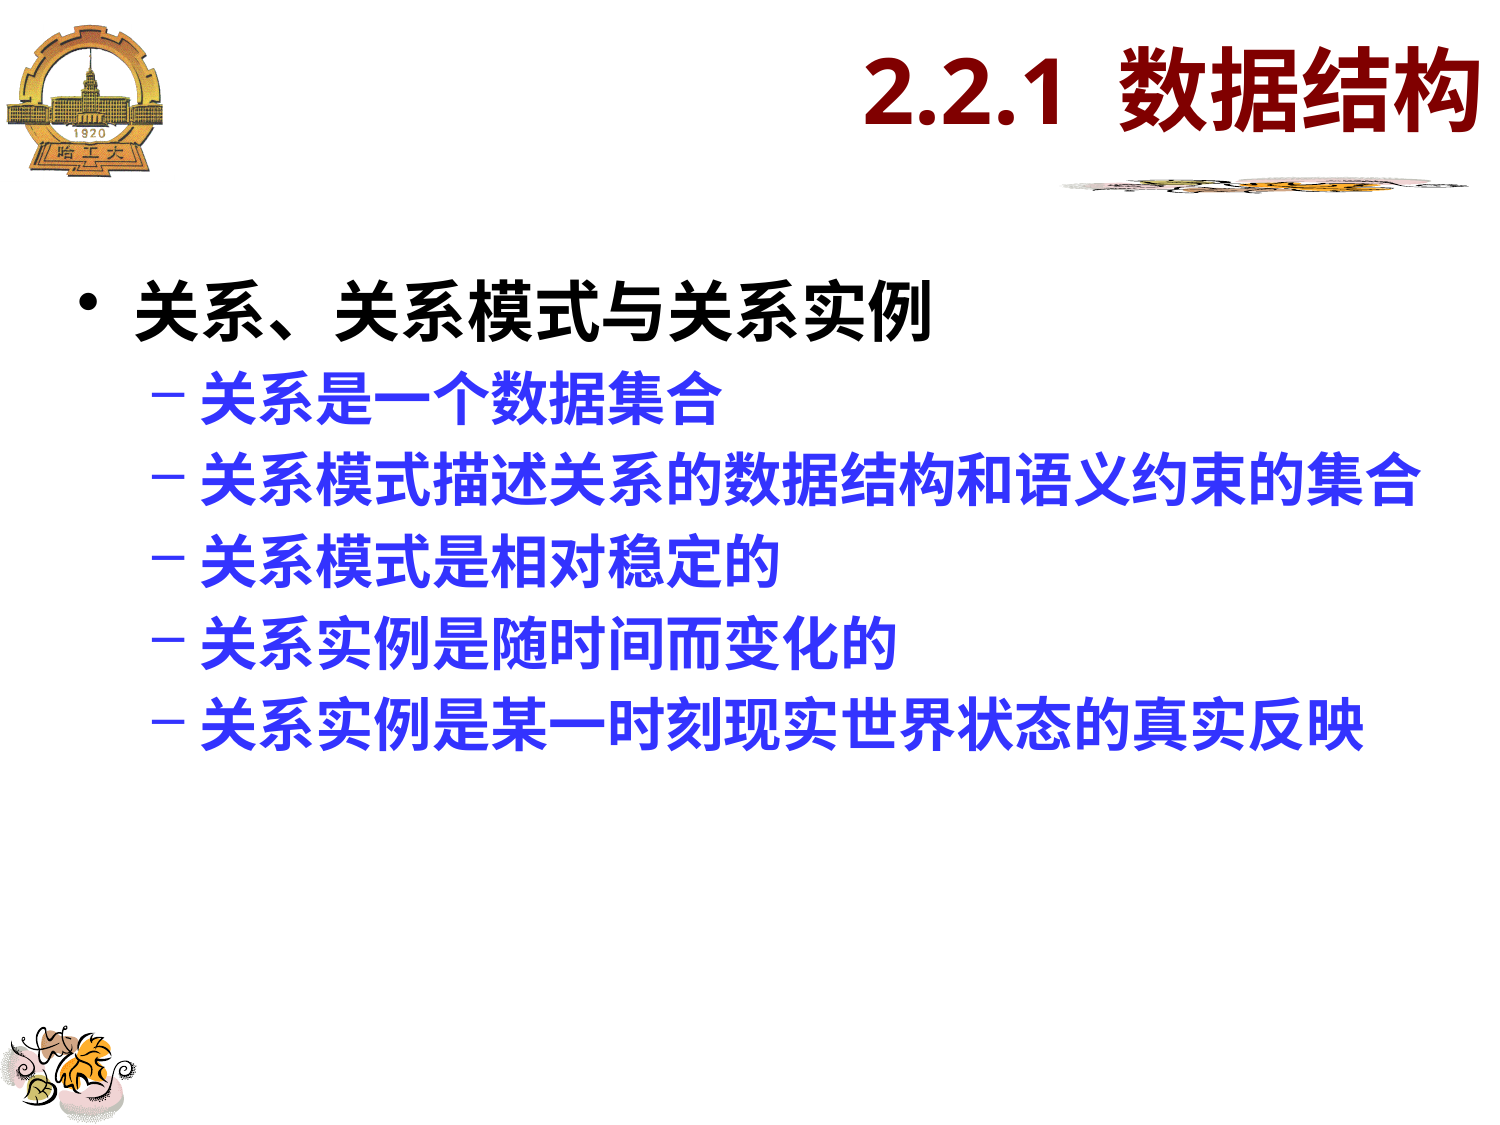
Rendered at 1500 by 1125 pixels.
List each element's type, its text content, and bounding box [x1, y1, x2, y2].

title 2.2.1 数据结构 [162, 0, 1500, 176]
picture [0, 24, 175, 182]
list 关系、关系模式与关系实例 关系是一个数据集合 关系模式描述关系的数据结构和语义约束的集合 关系模式是相对稳定的 关系实例是随时间而变化的 关系实例是某一时刻现实世界状态的真实反映 [62, 262, 1467, 1006]
